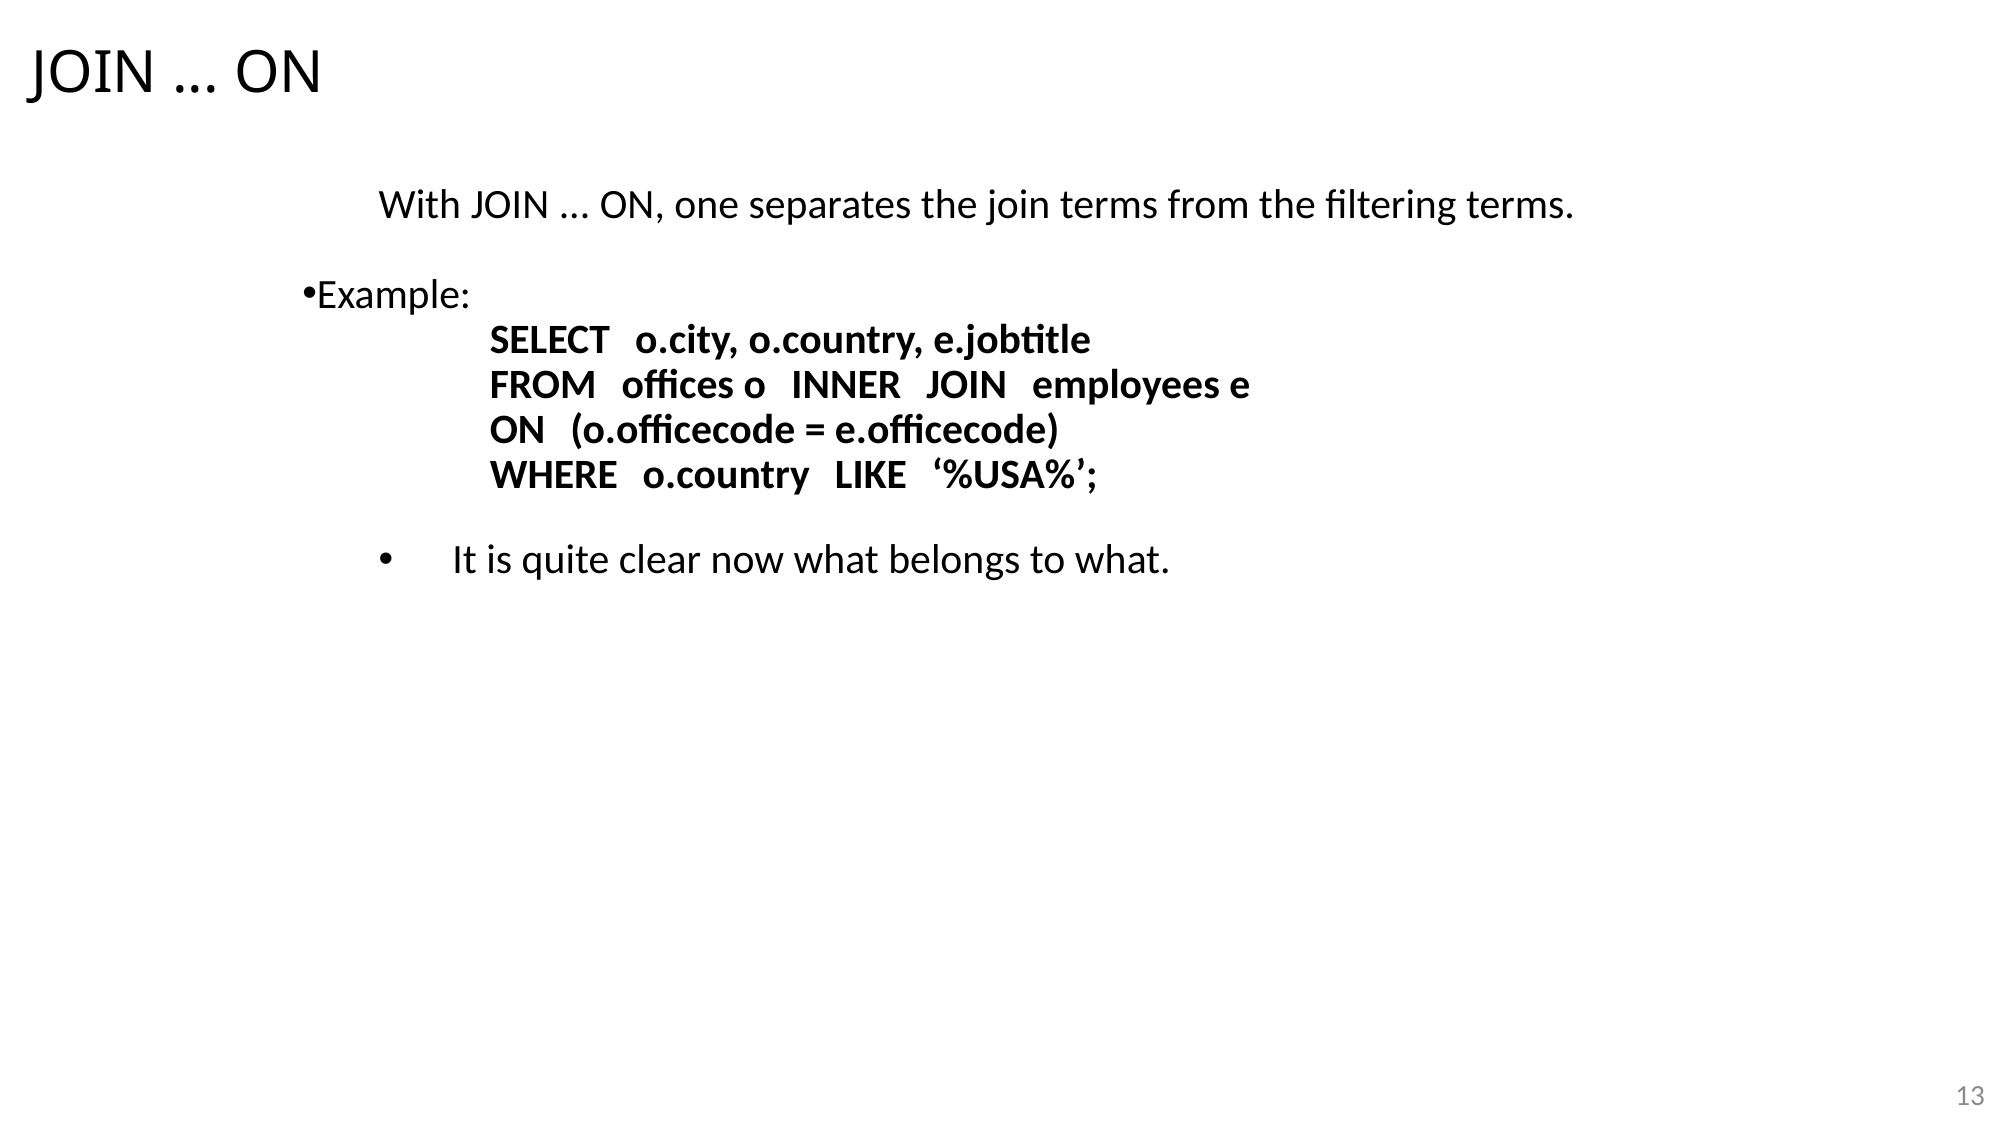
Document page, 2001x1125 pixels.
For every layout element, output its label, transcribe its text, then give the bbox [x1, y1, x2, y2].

title JOIN ... ON [16, 29, 1517, 118]
slide_number 13 [1883, 1062, 2000, 1125]
list With JOIN ... ON, one separates the join terms from the filtering terms. Example: SELECT o.city, o.country, e.jobtitle FROM offices o INNER JOIN employees e ON (o.officecode = e.officecode) WHERE o.country LIKE ‘%USA%’; It is quite clear now what belongs to what. [287, 174, 1750, 980]
